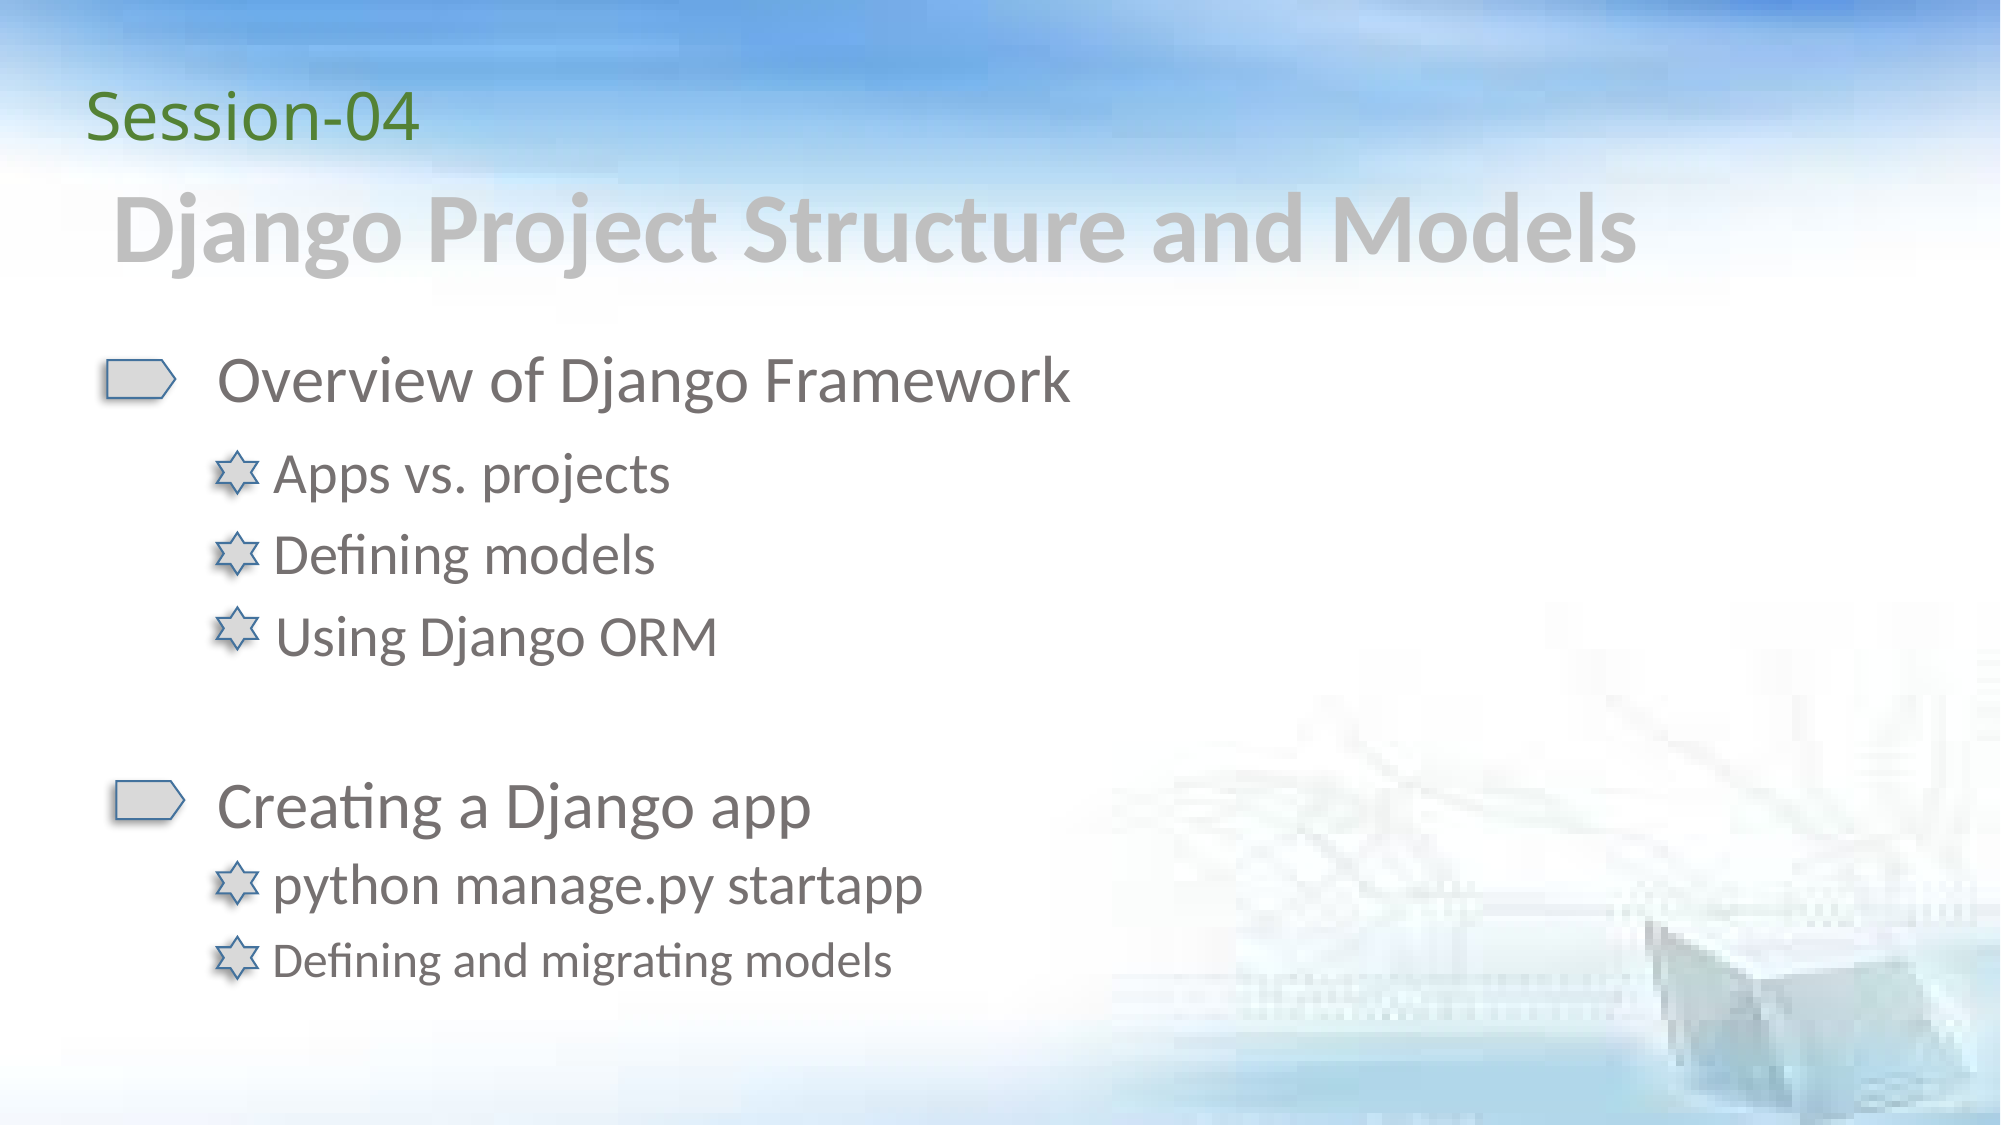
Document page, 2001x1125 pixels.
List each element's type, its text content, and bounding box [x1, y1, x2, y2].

text_box Apps vs. projects [259, 427, 687, 513]
text_box [215, 860, 260, 906]
text_box [115, 780, 186, 821]
text_box [106, 359, 177, 400]
text_box Django Project Structure and Models [97, 155, 1656, 291]
text_box [215, 449, 260, 496]
text_box Defining and migrating models [257, 919, 908, 995]
text_box Defining models [258, 508, 672, 594]
text_box Session-04 [70, 66, 436, 161]
text_box [215, 934, 260, 981]
text_box [215, 605, 260, 652]
text_box Overview of Django Framework [202, 328, 1088, 423]
text_box [215, 530, 260, 577]
text_box python manage.py startapp [258, 839, 940, 924]
text_box Creating a Django app [202, 754, 828, 850]
text_box Using Django ORM [260, 591, 735, 676]
